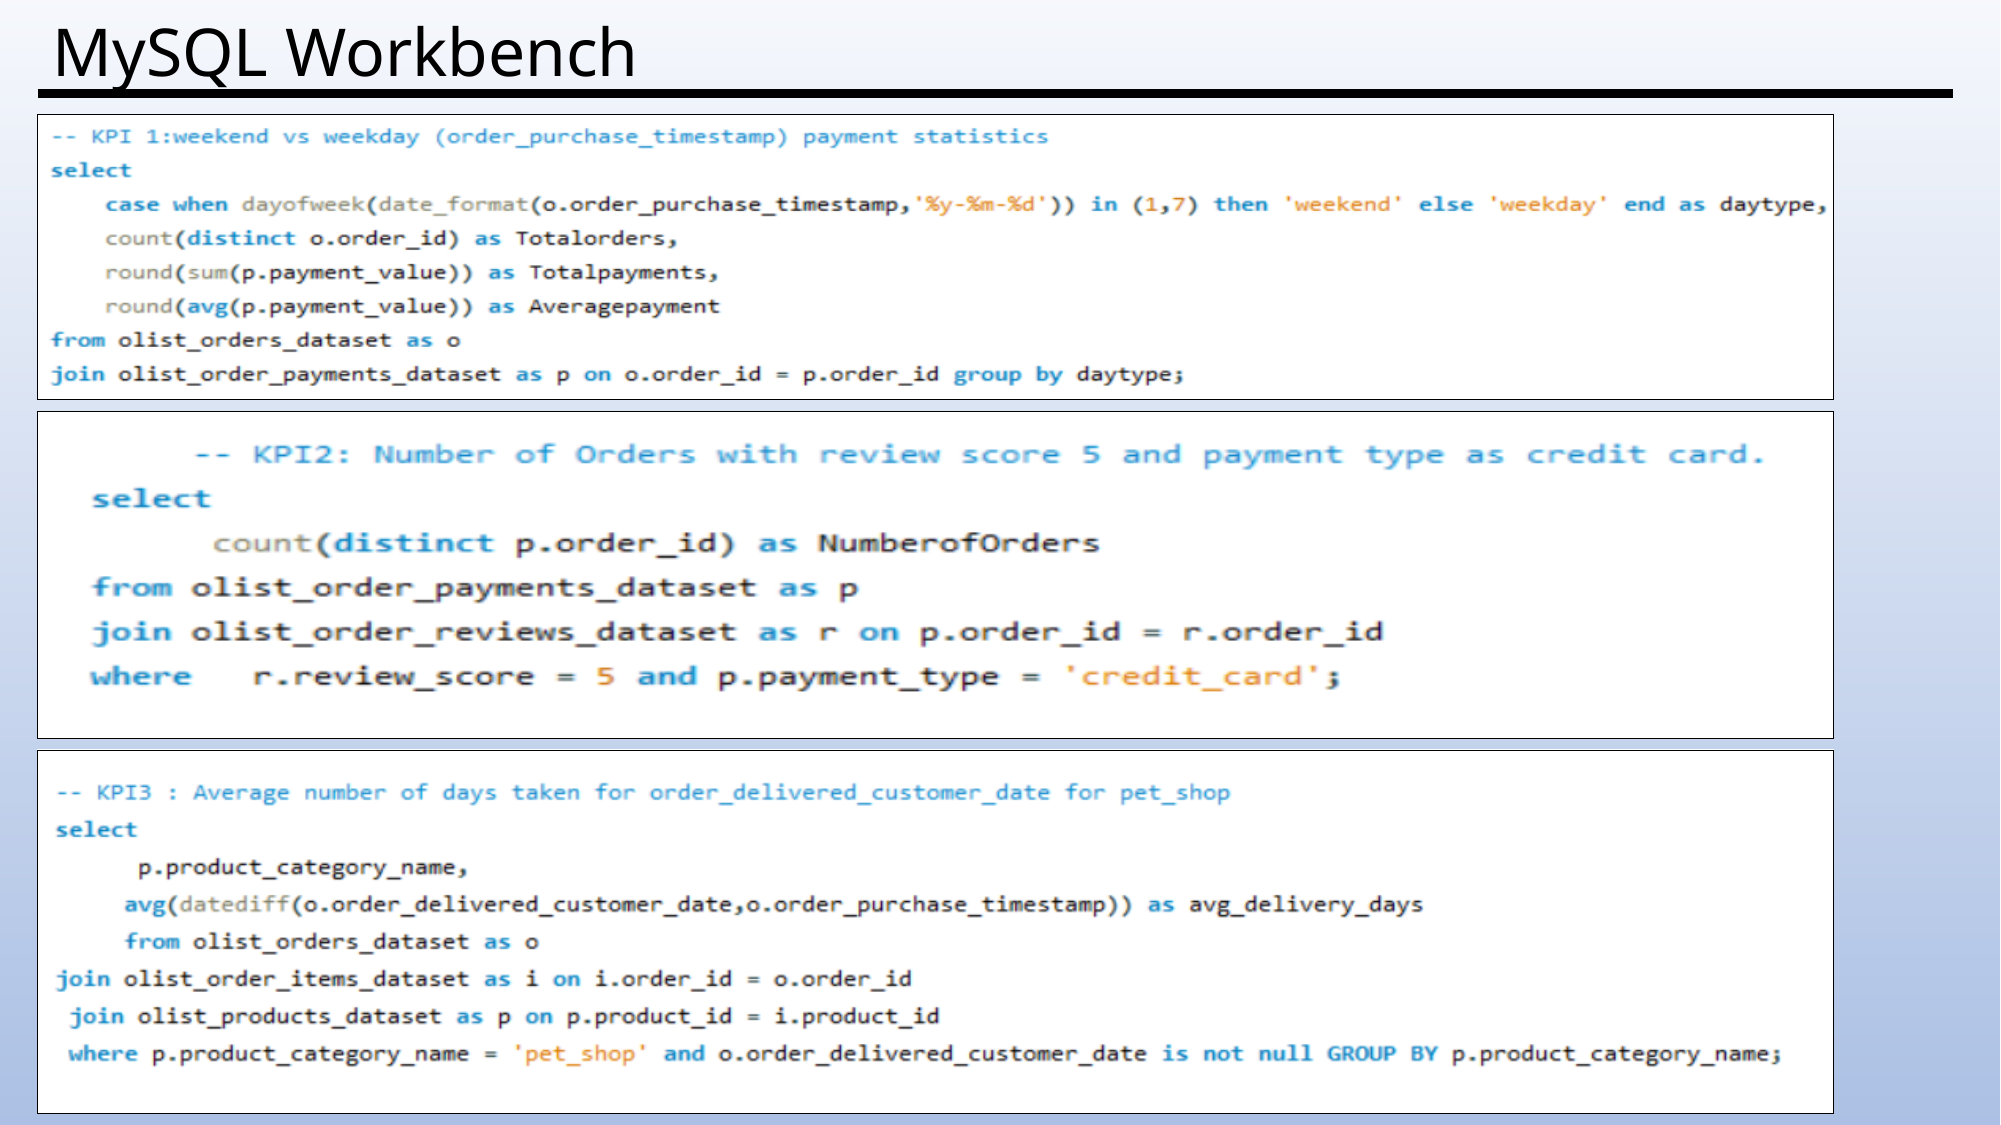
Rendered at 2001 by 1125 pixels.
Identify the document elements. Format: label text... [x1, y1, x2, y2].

picture [37, 749, 1834, 1114]
title MySQL Workbench [37, 11, 1763, 89]
picture [37, 411, 1834, 739]
picture [37, 114, 1834, 400]
